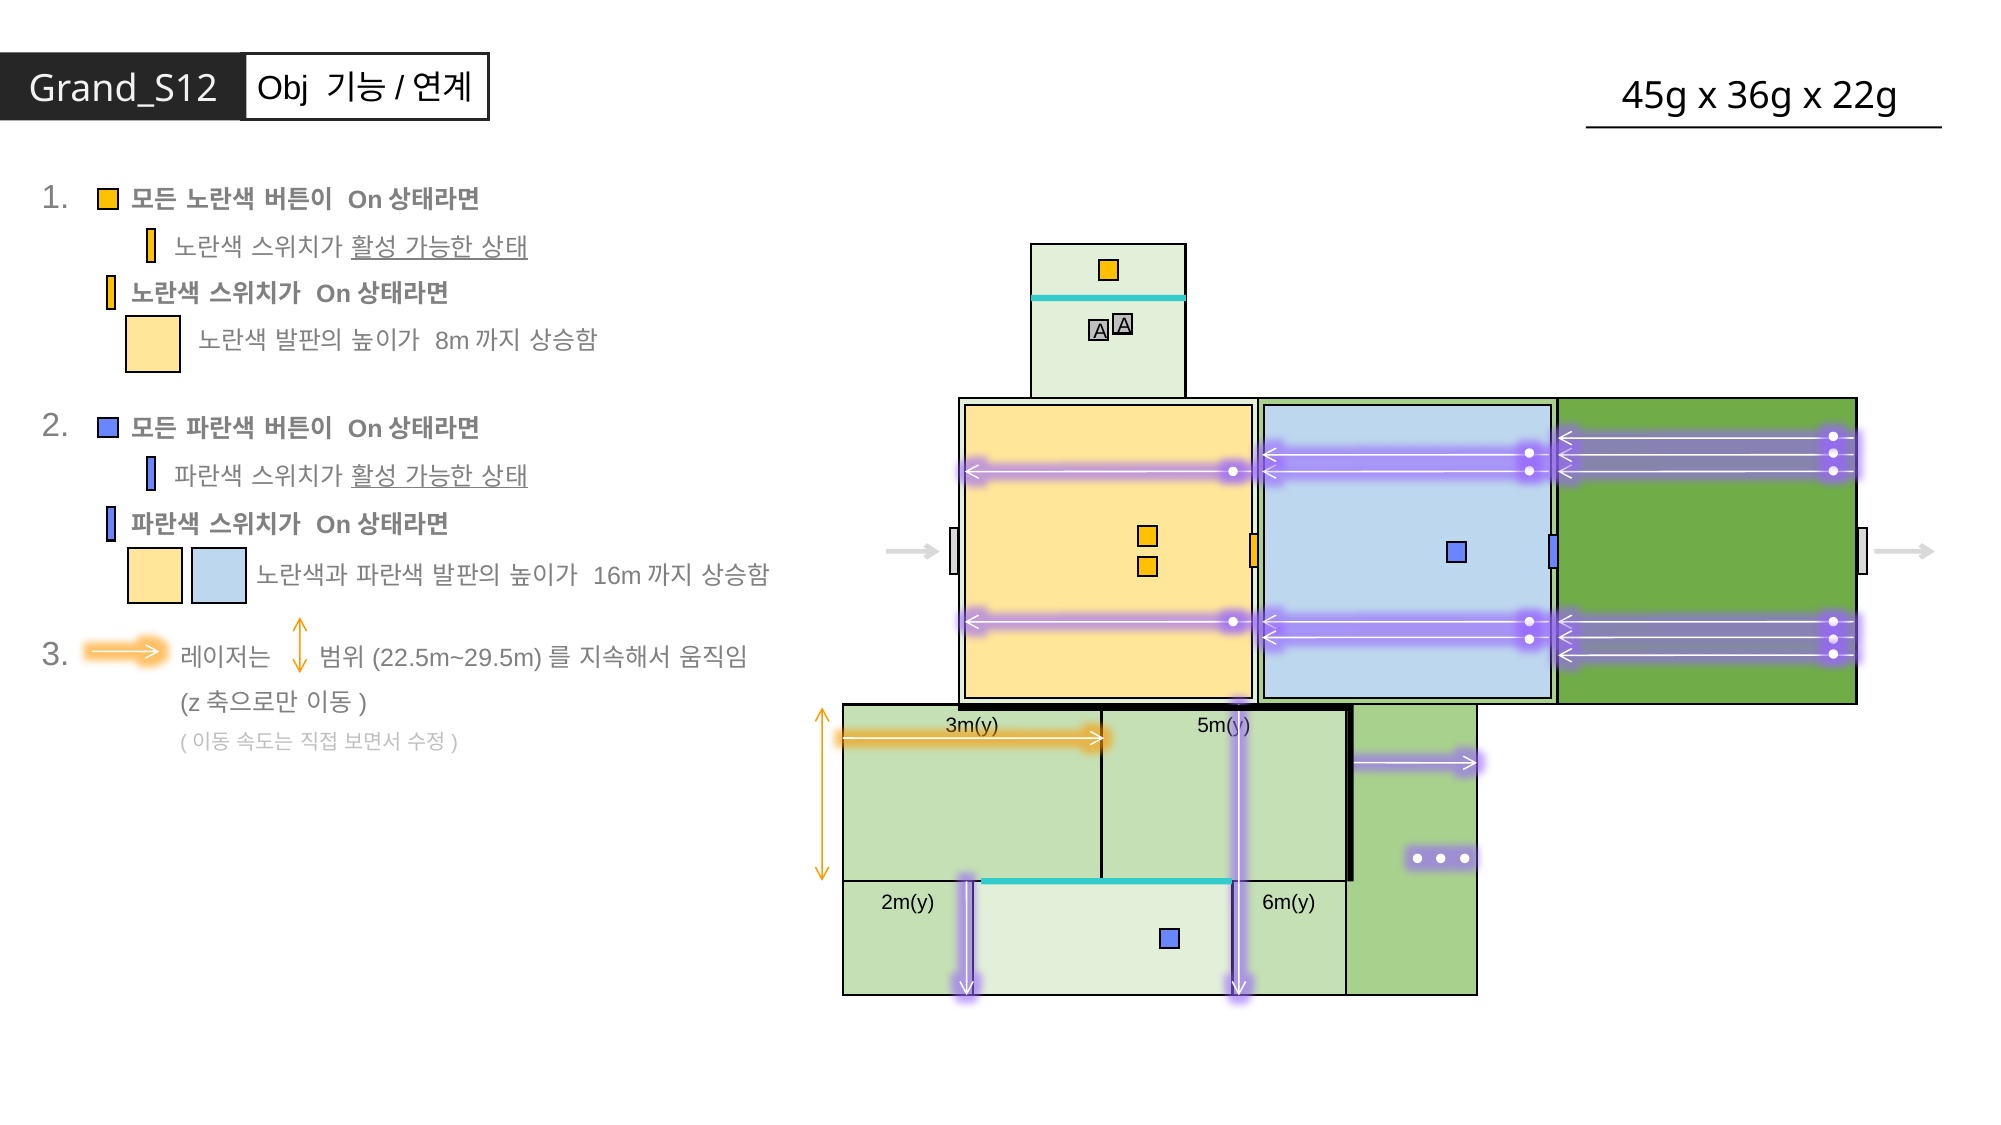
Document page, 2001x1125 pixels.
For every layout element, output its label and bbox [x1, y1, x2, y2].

text_box [1604, 63, 1935, 124]
text_box [163, 617, 781, 761]
text_box [8, 167, 799, 372]
text_box [0, 50, 490, 122]
text_box [8, 243, 1935, 996]
text_box [92, 644, 160, 659]
text_box [8, 625, 84, 680]
